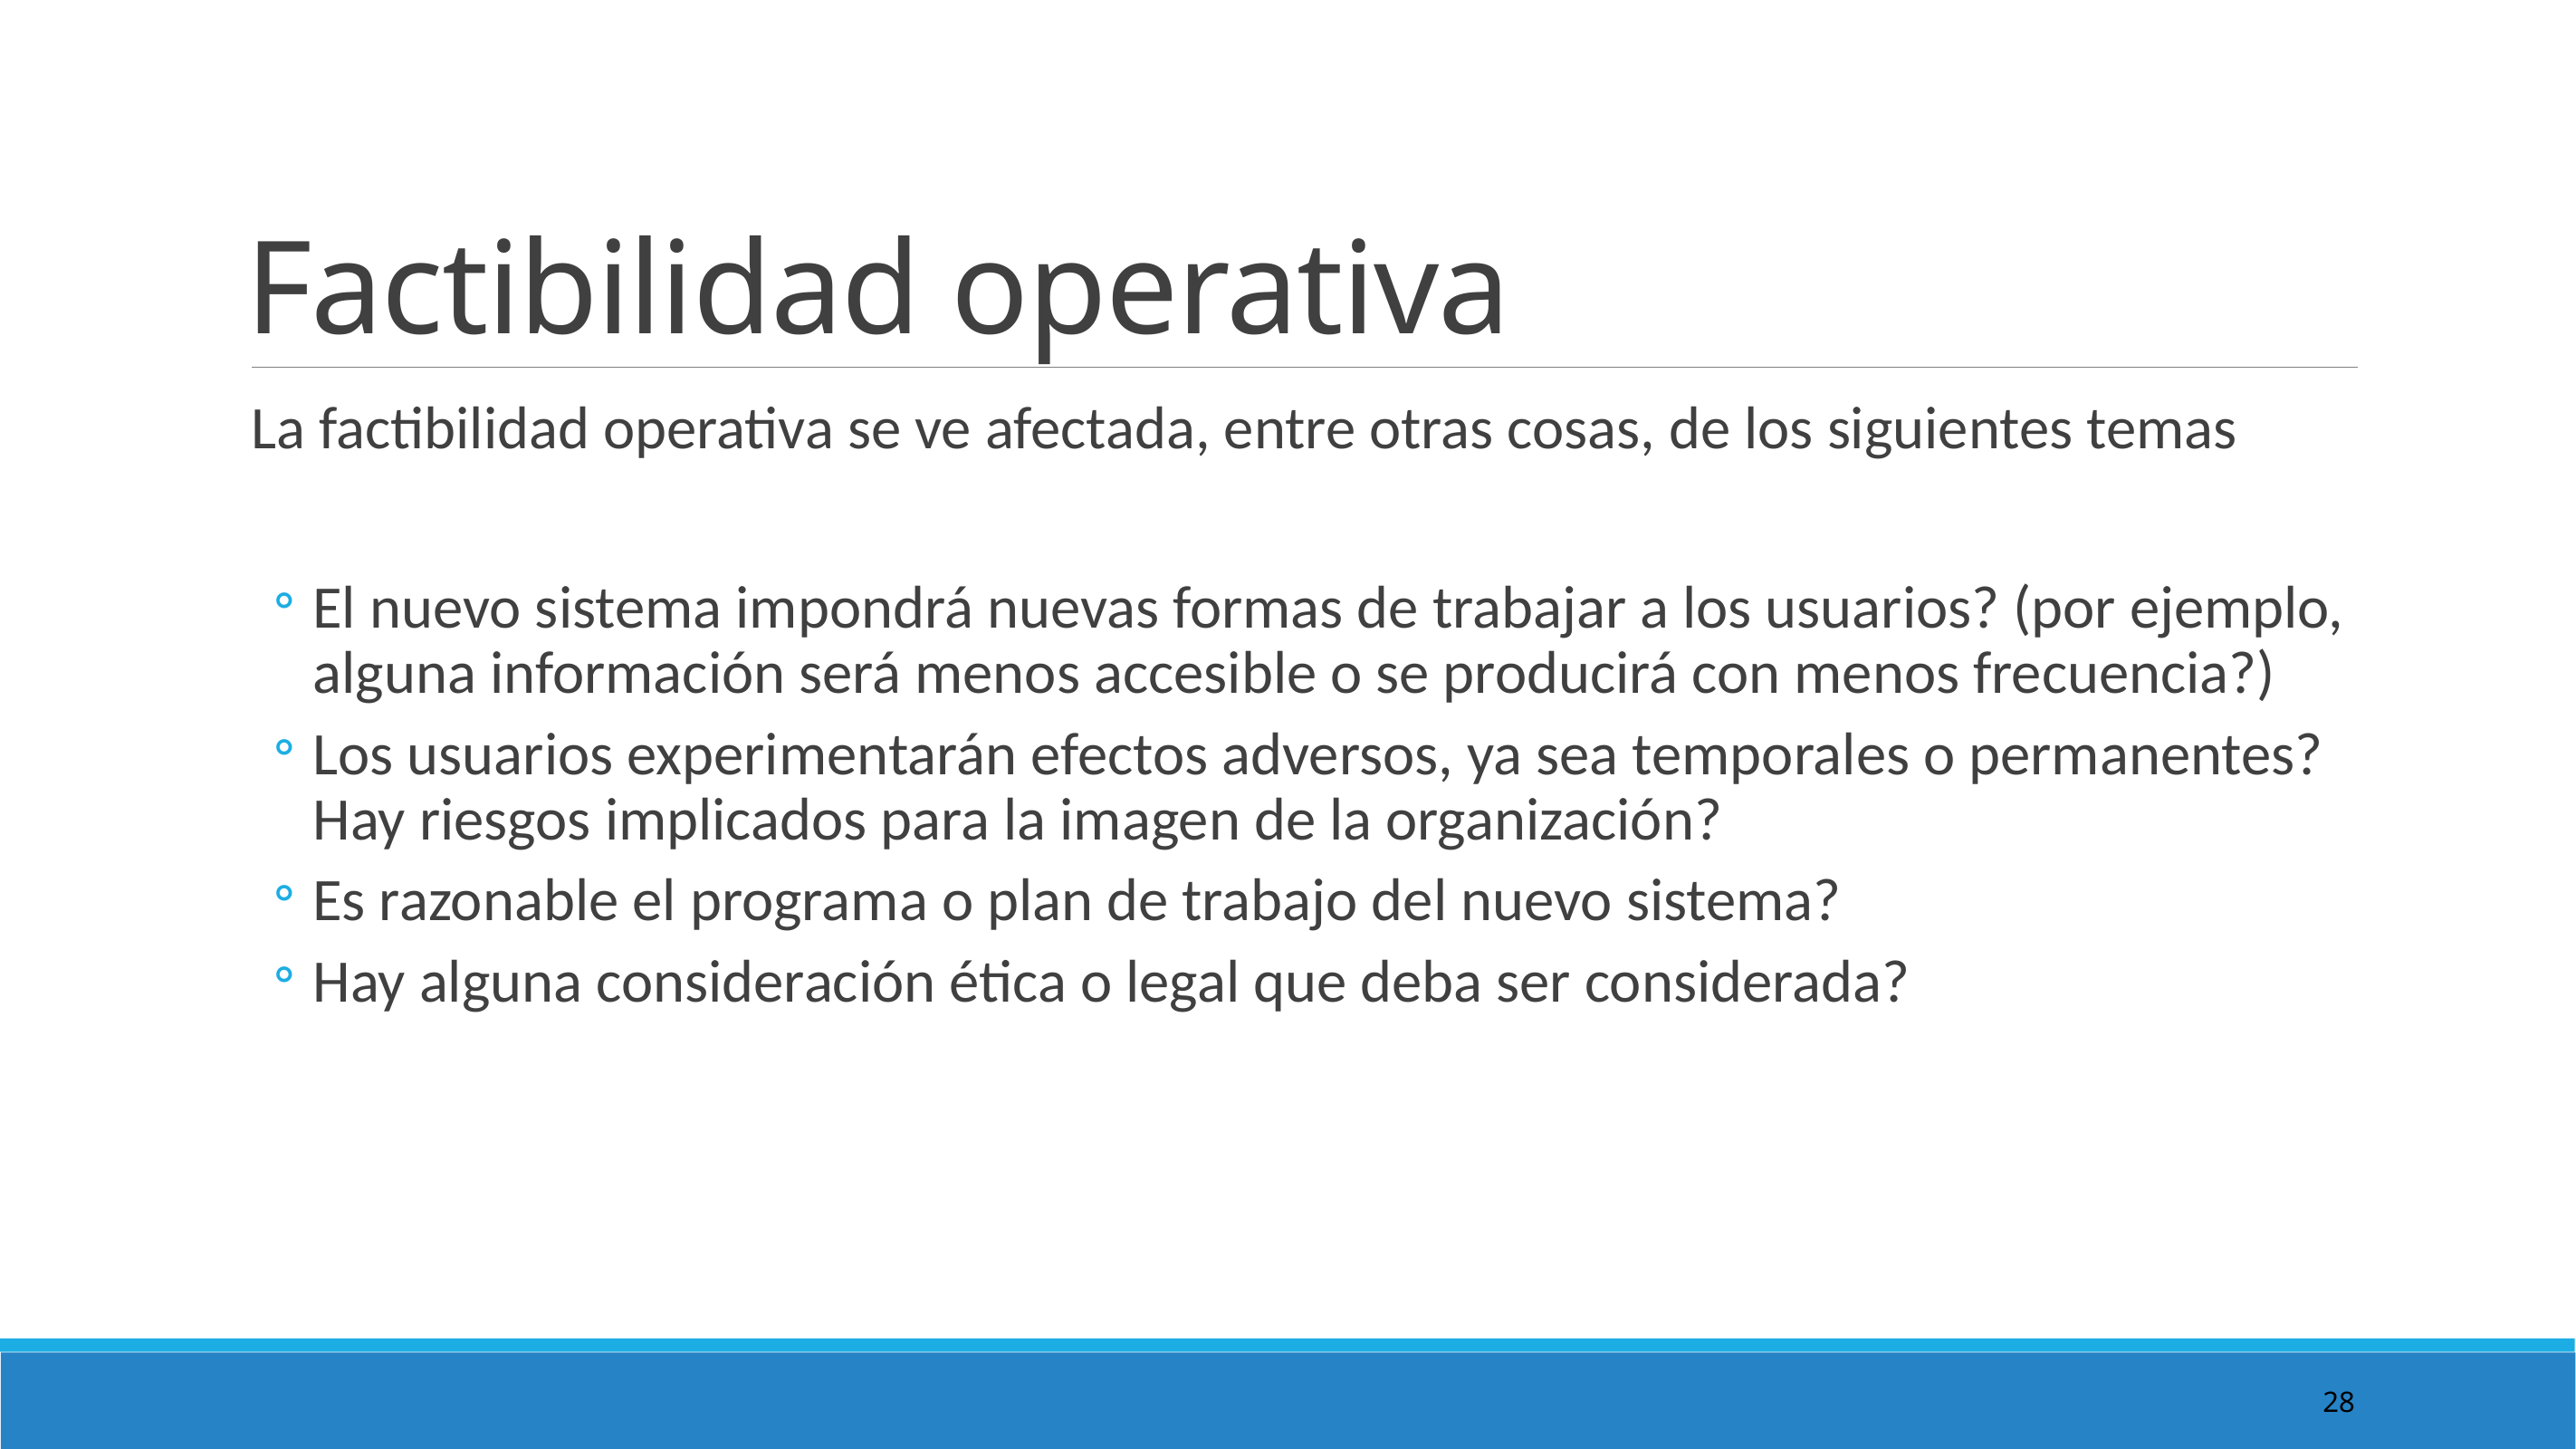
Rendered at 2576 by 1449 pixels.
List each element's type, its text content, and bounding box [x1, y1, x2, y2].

slide_number 28 [2091, 1365, 2369, 1443]
list La factibilidad operativa se ve afectada, entre otras cosas, de los siguientes temas El nuevo sistema impondrá nuevas formas de trabajar a los usuarios? (por ejemplo, alguna información será menos accesible o se producirá con menos frecuencia?) Los usuarios experimentarán efectos adversos, ya sea temporales o permanentes? Hay riesgos implicados para la imagen de la organización? Es razonable el programa o plan de trabajo del nuevo sistema? Hay alguna consideración ética o legal que deba ser considerada? [232, 389, 2357, 1241]
title Factibilidad operativa [232, 60, 2357, 368]
